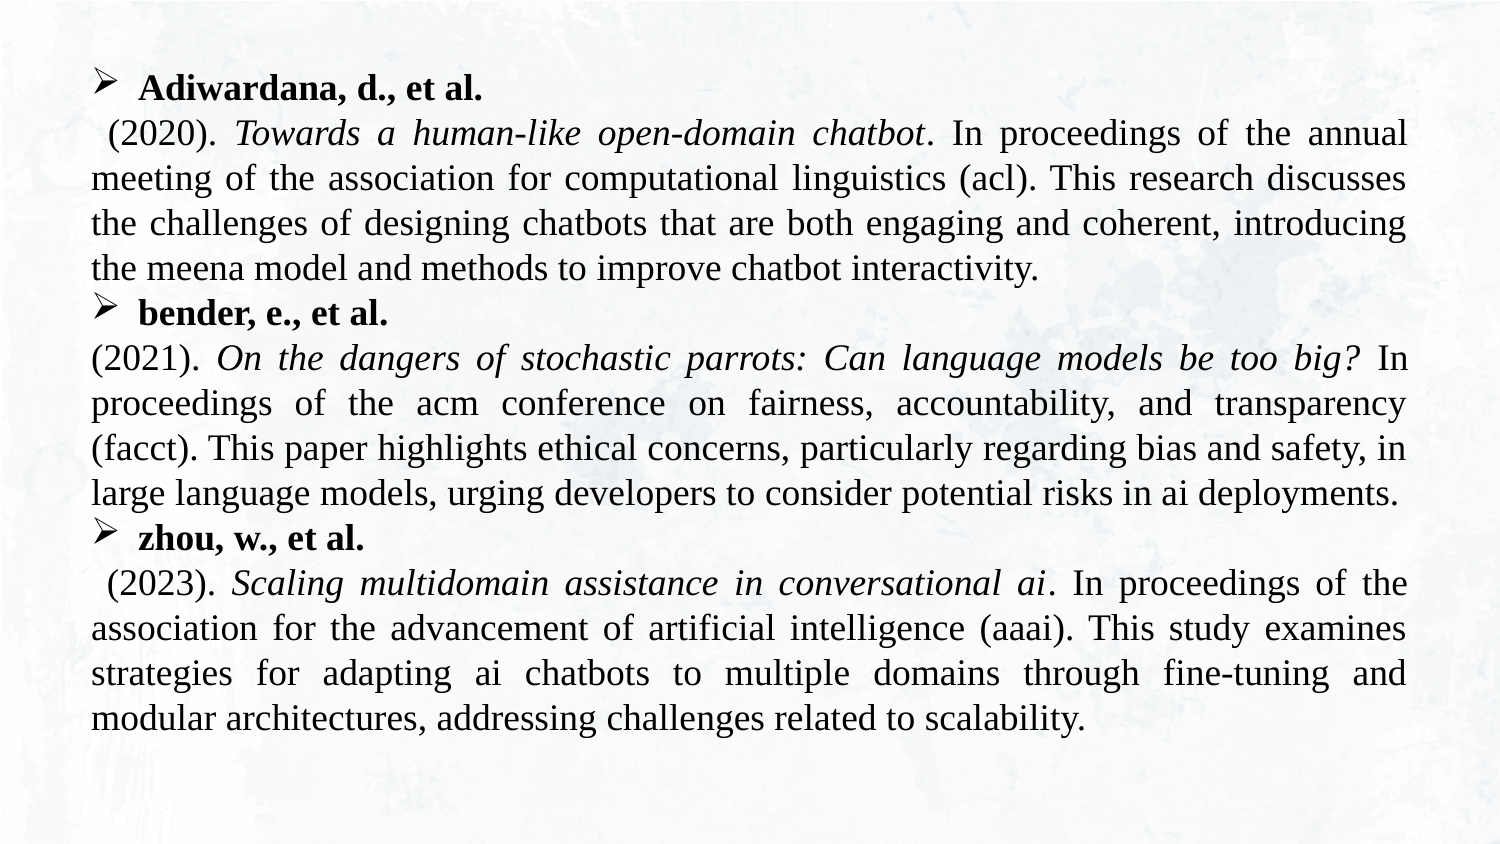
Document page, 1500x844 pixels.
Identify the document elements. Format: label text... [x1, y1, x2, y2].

text_box Adiwardana, d., et al. (2020). Towards a human-like open-domain chatbot. In proceedings of the annual meeting of the association for computational linguistics (acl). This research discusses the challenges of designing chatbots that are both engaging and coherent, introducing the meena model and methods to improve chatbot interactivity. bender, e., et al. (2021). On the dangers of stochastic parrots: Can language models be too big? In proceedings of the acm conference on fairness, accountability, and transparency (facct). This paper highlights ethical concerns, particularly regarding bias and safety, in large language models, urging developers to consider potential risks in ai deployments. zhou, w., et al. (2023). Scaling multidomain assistance in conversational ai. In proceedings of the association for the advancement of artificial intelligence (aaai). This study examines strategies for adapting ai chatbots to multiple domains through fine-tuning and modular architectures, addressing challenges related to scalability. [76, 55, 1424, 781]
picture [2, 2, 1500, 844]
